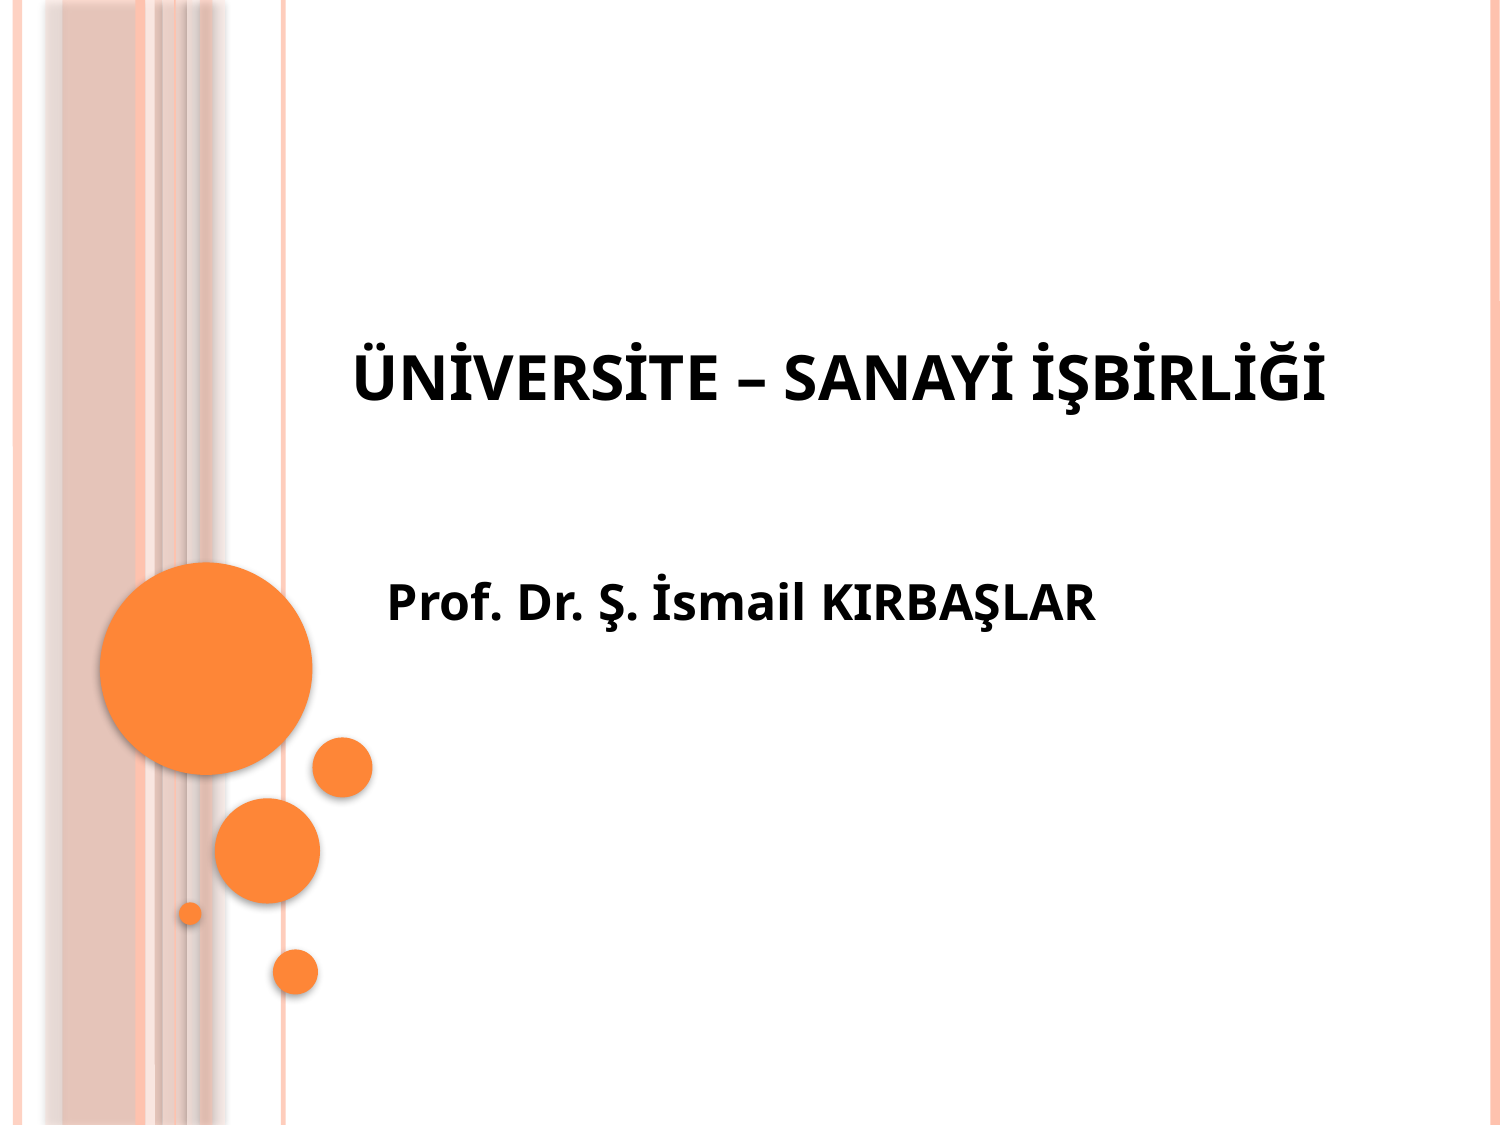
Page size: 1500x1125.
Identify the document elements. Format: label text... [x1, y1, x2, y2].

title ÜNİVERSİTE – SANAYİ İŞBİRLİĞİ [336, 184, 1471, 496]
subtitle Prof. Dr. Ş. İsmail KIRBAŞLAR [371, 562, 1385, 788]
